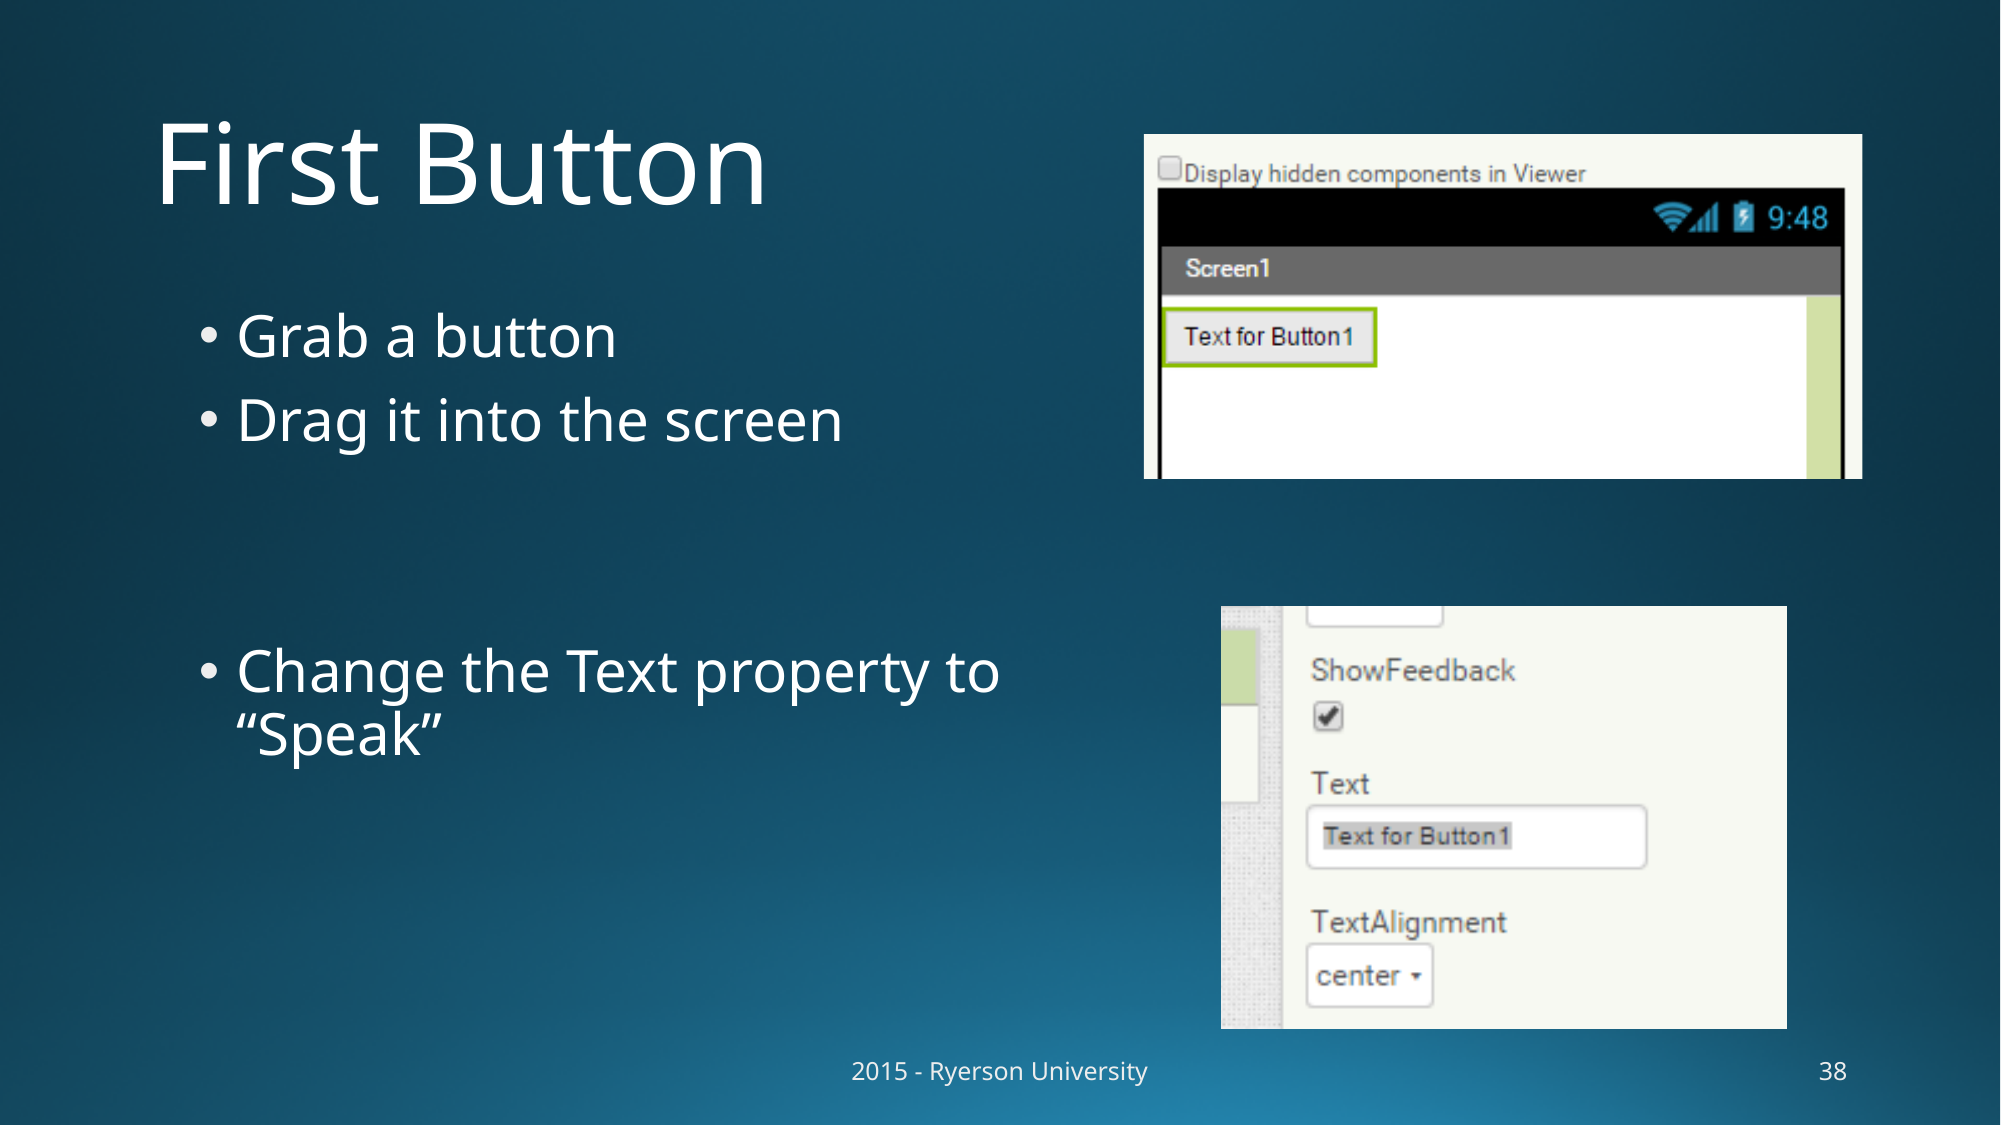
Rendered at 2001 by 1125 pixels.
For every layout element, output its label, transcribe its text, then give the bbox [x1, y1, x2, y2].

title First Button [137, 59, 1863, 278]
list Grab a button Drag it into the screen Change the Text property to “Speak” [183, 299, 1863, 1014]
slide_number 38 [1412, 1042, 1863, 1103]
picture [0, 0, 2001, 1125]
footer 2015 - Ryerson University [662, 1042, 1338, 1103]
